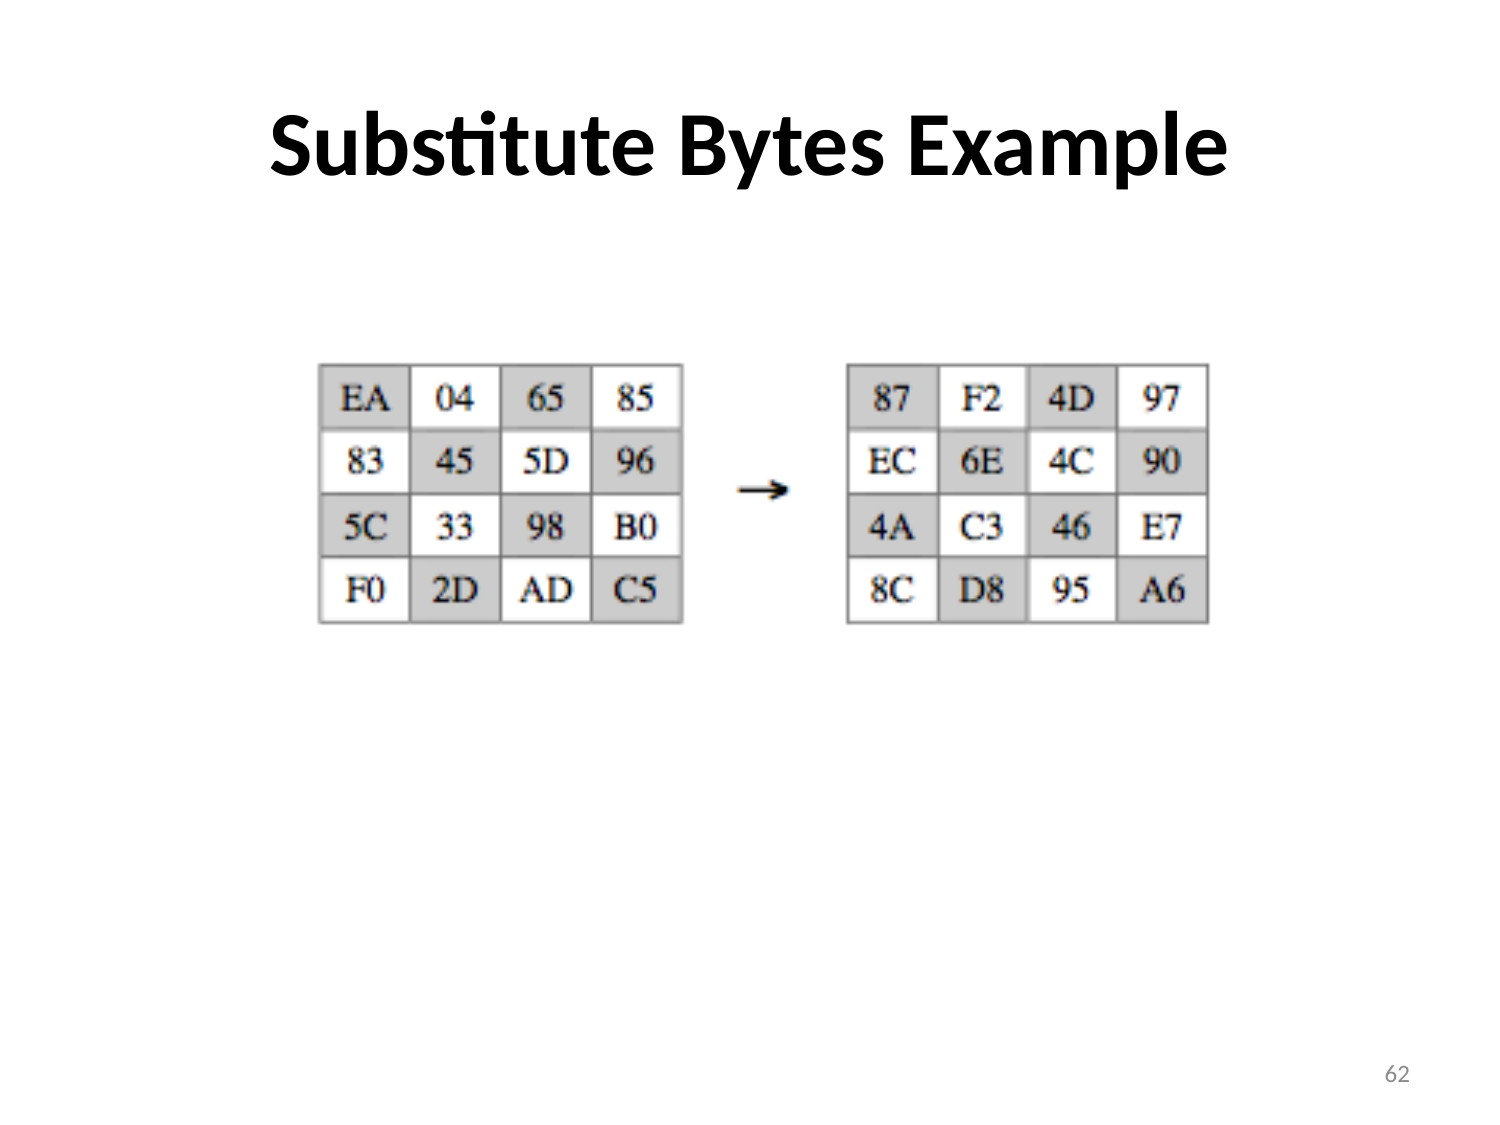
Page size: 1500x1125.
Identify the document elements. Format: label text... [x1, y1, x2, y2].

slide_number 62 [1074, 1042, 1425, 1103]
text_box Substitute Bytes Example [74, 45, 1425, 233]
picture [299, 349, 1229, 641]
